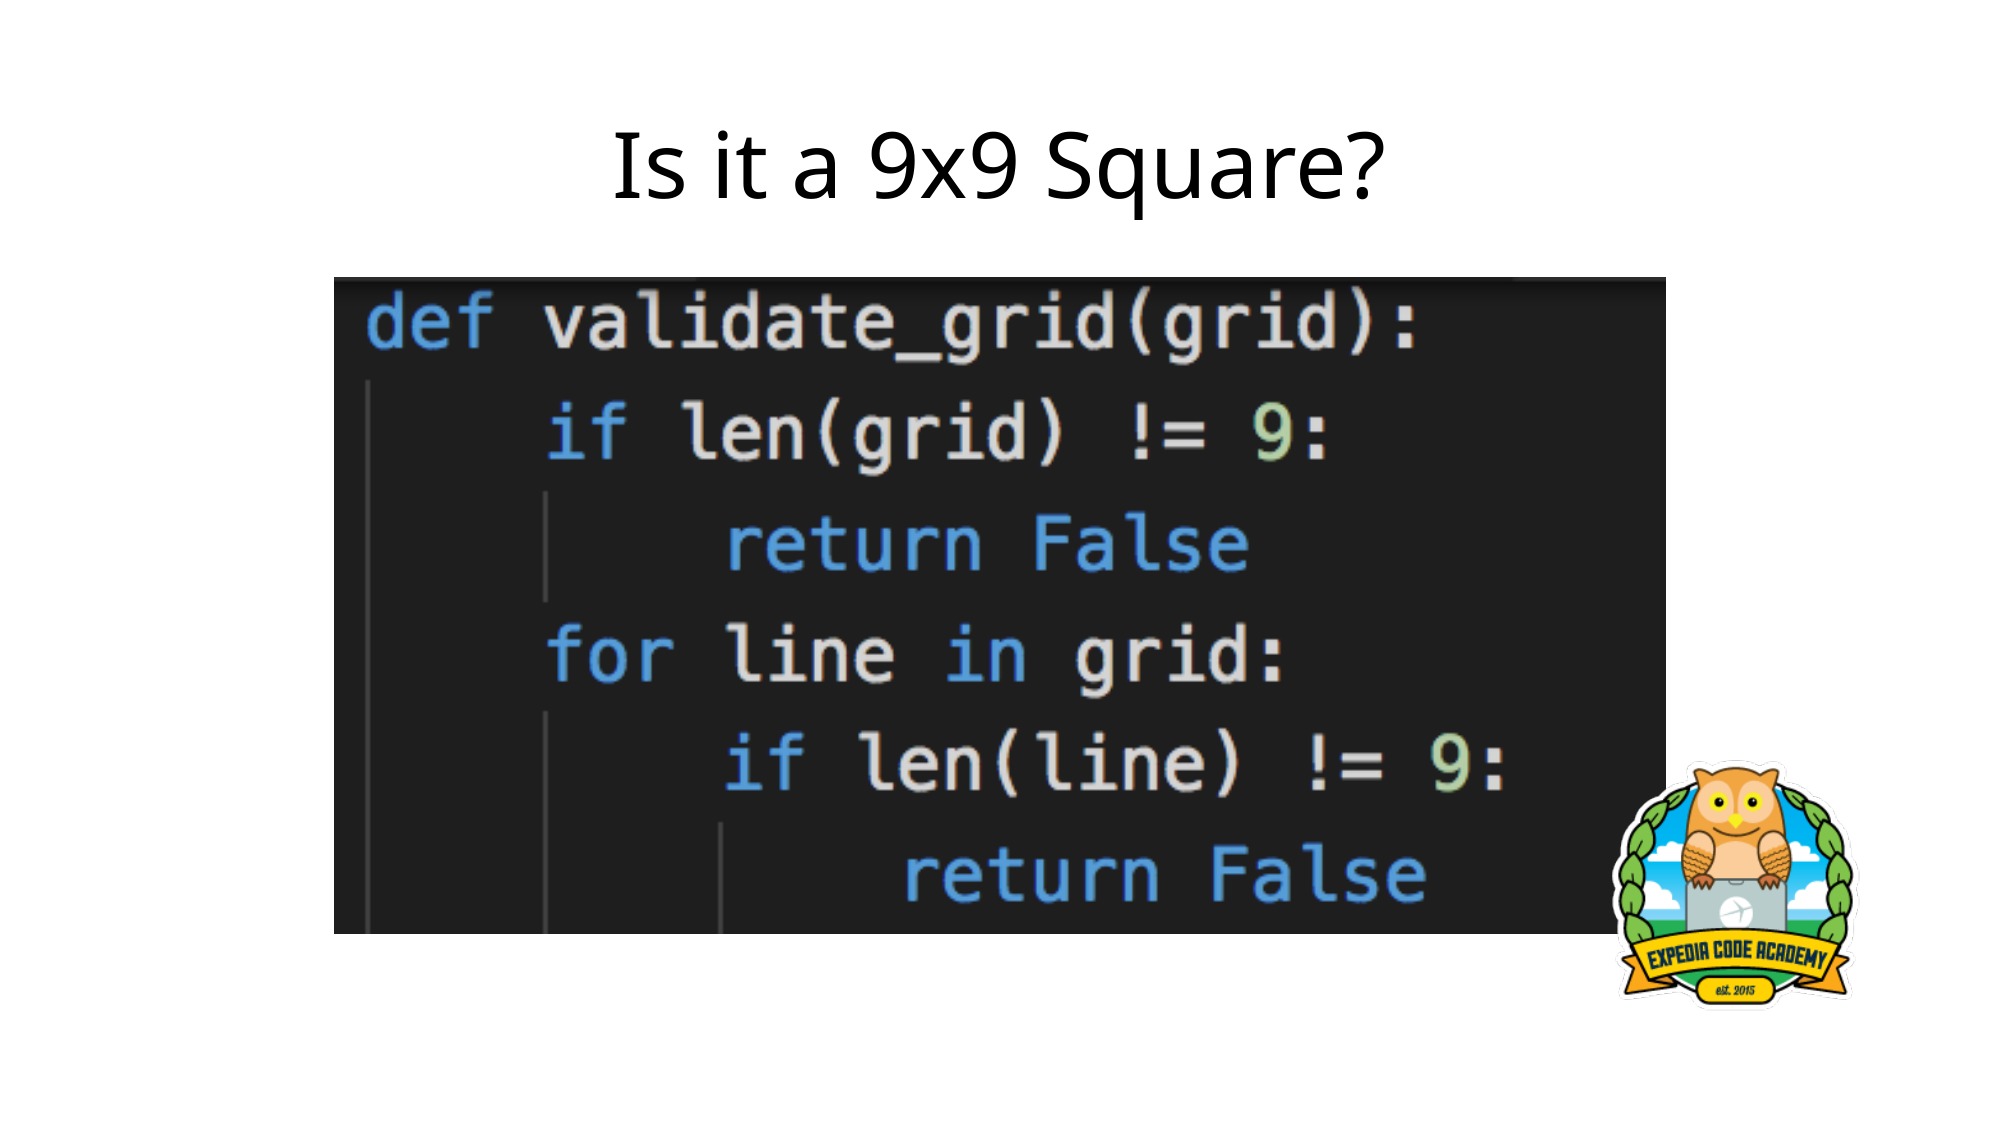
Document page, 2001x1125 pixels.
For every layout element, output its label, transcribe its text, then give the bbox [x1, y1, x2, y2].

picture [1607, 758, 1863, 1014]
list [333, 277, 1666, 934]
title Is it a 9x9 Square? [137, 59, 1863, 278]
